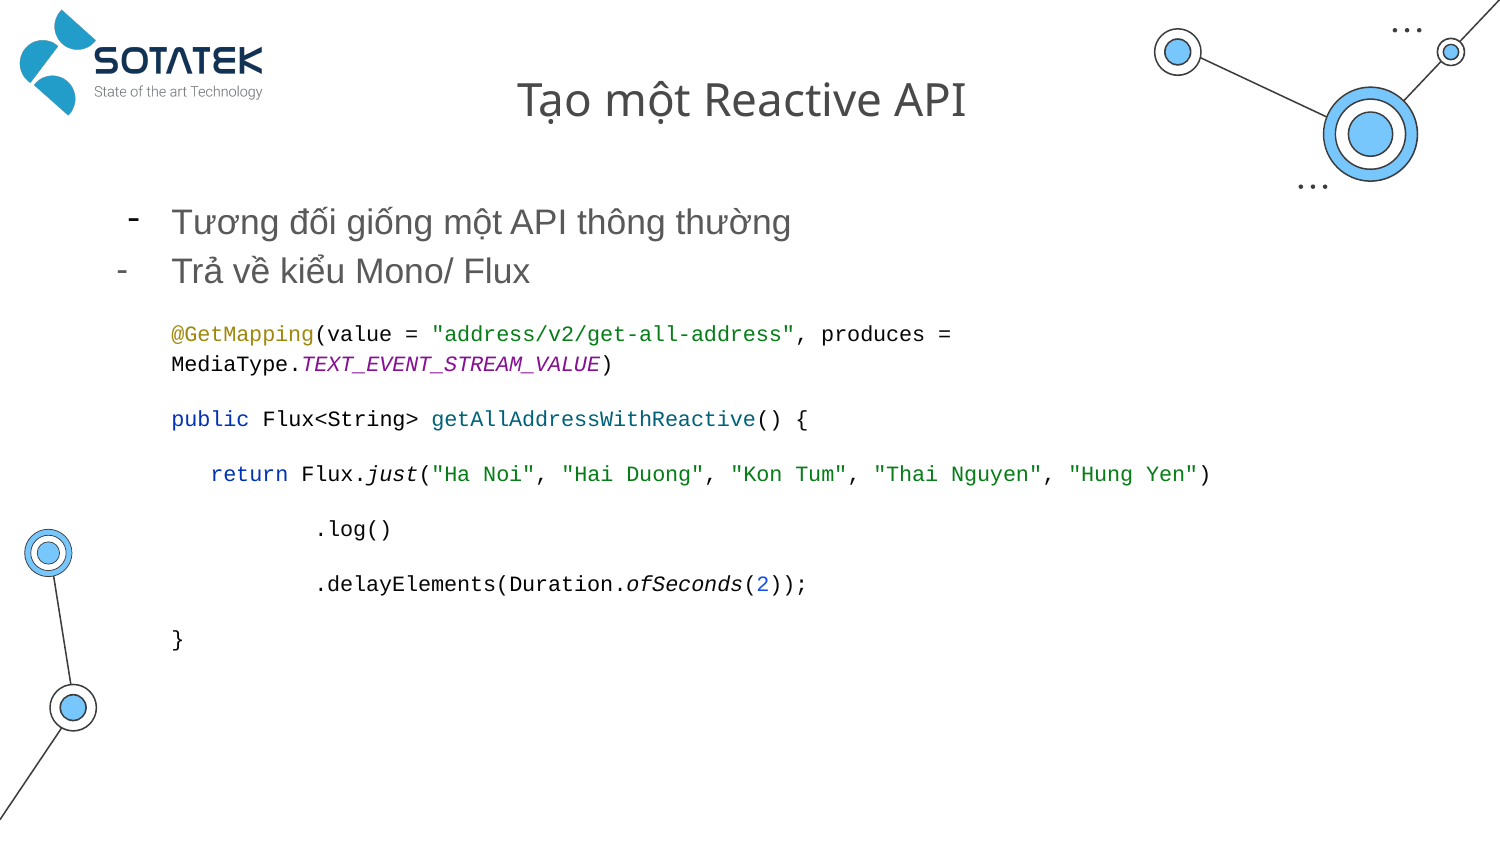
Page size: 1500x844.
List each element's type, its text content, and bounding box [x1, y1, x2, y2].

picture [0, 0, 282, 126]
title Tạo một Reactive API [323, 55, 1086, 150]
list Tương đối giống một API thông thường Trả về kiểu Mono/ Flux @GetMapping(value = "address/v2/get-all-address", produces = MediaType.TEXT_EVENT_STREAM_VALUE) public Flux<String> getAllAddressWithReactive() { return Flux.just("Ha Noi", "Hai Duong", "Kon Tum", "Thai Nguyen", "Hung Yen") .log() .delayElements(Duration.ofSeconds(2)); } [81, 189, 1328, 795]
